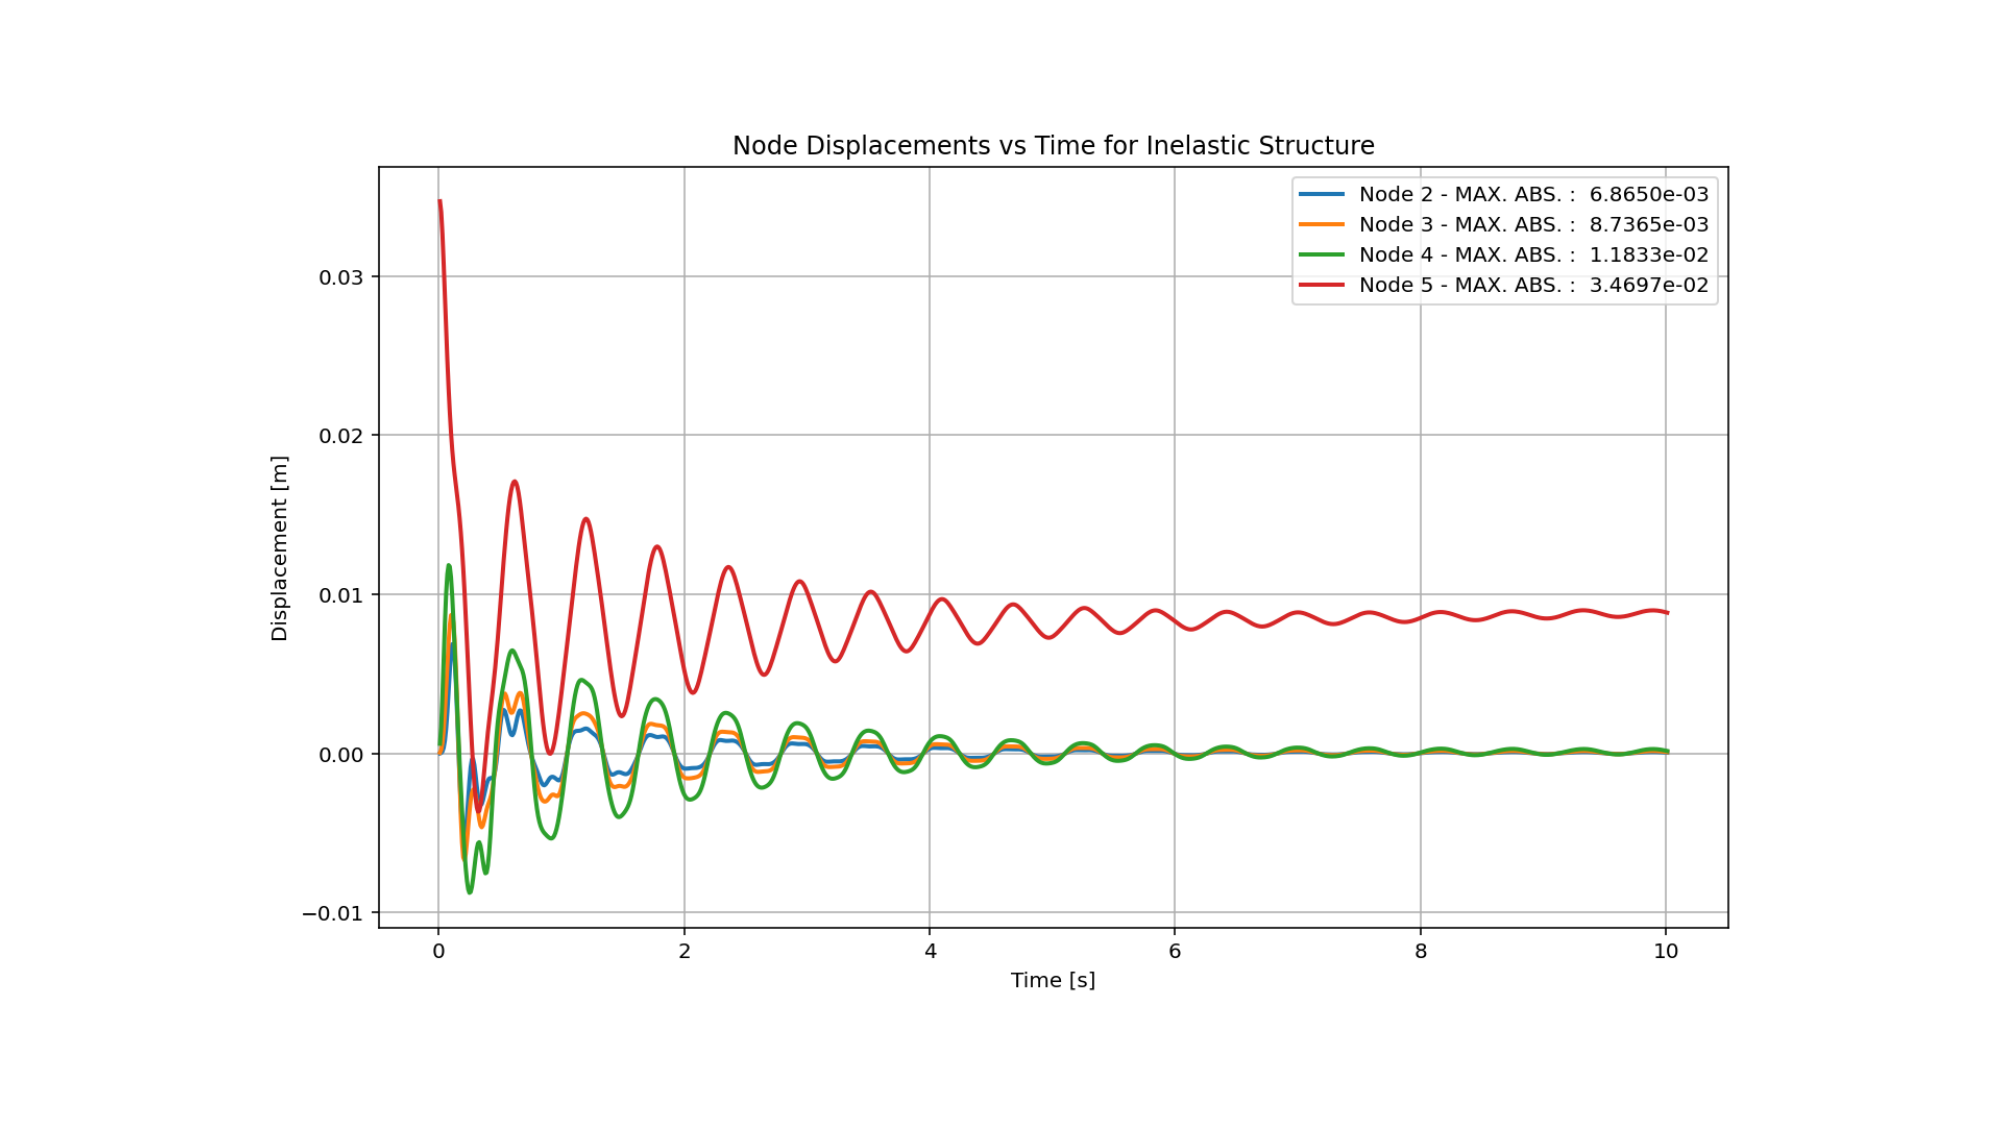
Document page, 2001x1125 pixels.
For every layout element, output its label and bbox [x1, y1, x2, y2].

picture [257, 119, 1743, 1006]
